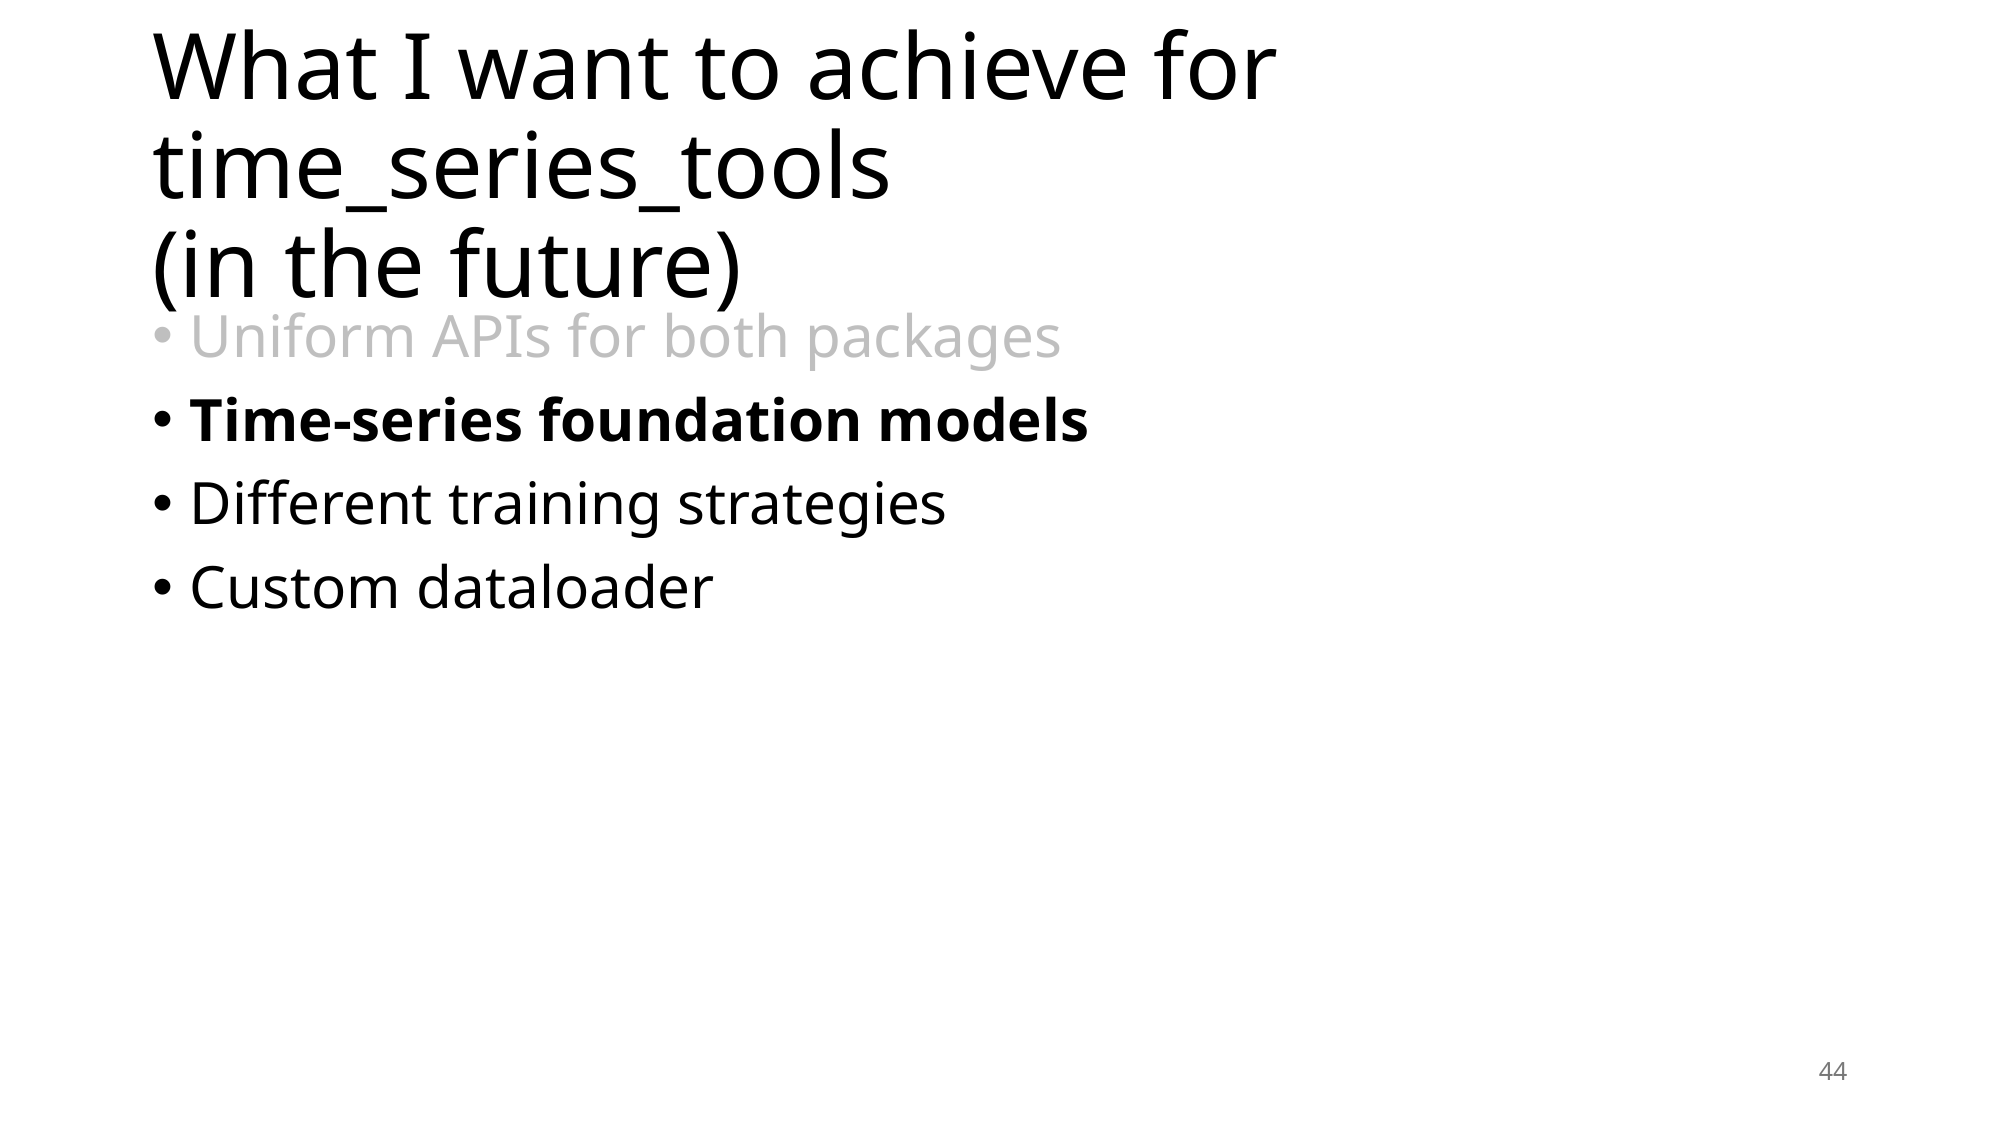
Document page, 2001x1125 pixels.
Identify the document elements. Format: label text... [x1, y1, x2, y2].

title What I want to achieve for time_series_tools (in the future) [137, 59, 1863, 278]
slide_number 44 [1412, 1042, 1863, 1103]
list Uniform APIs for both packages Time-series foundation models Different training strategies Custom dataloader [137, 299, 1863, 1014]
